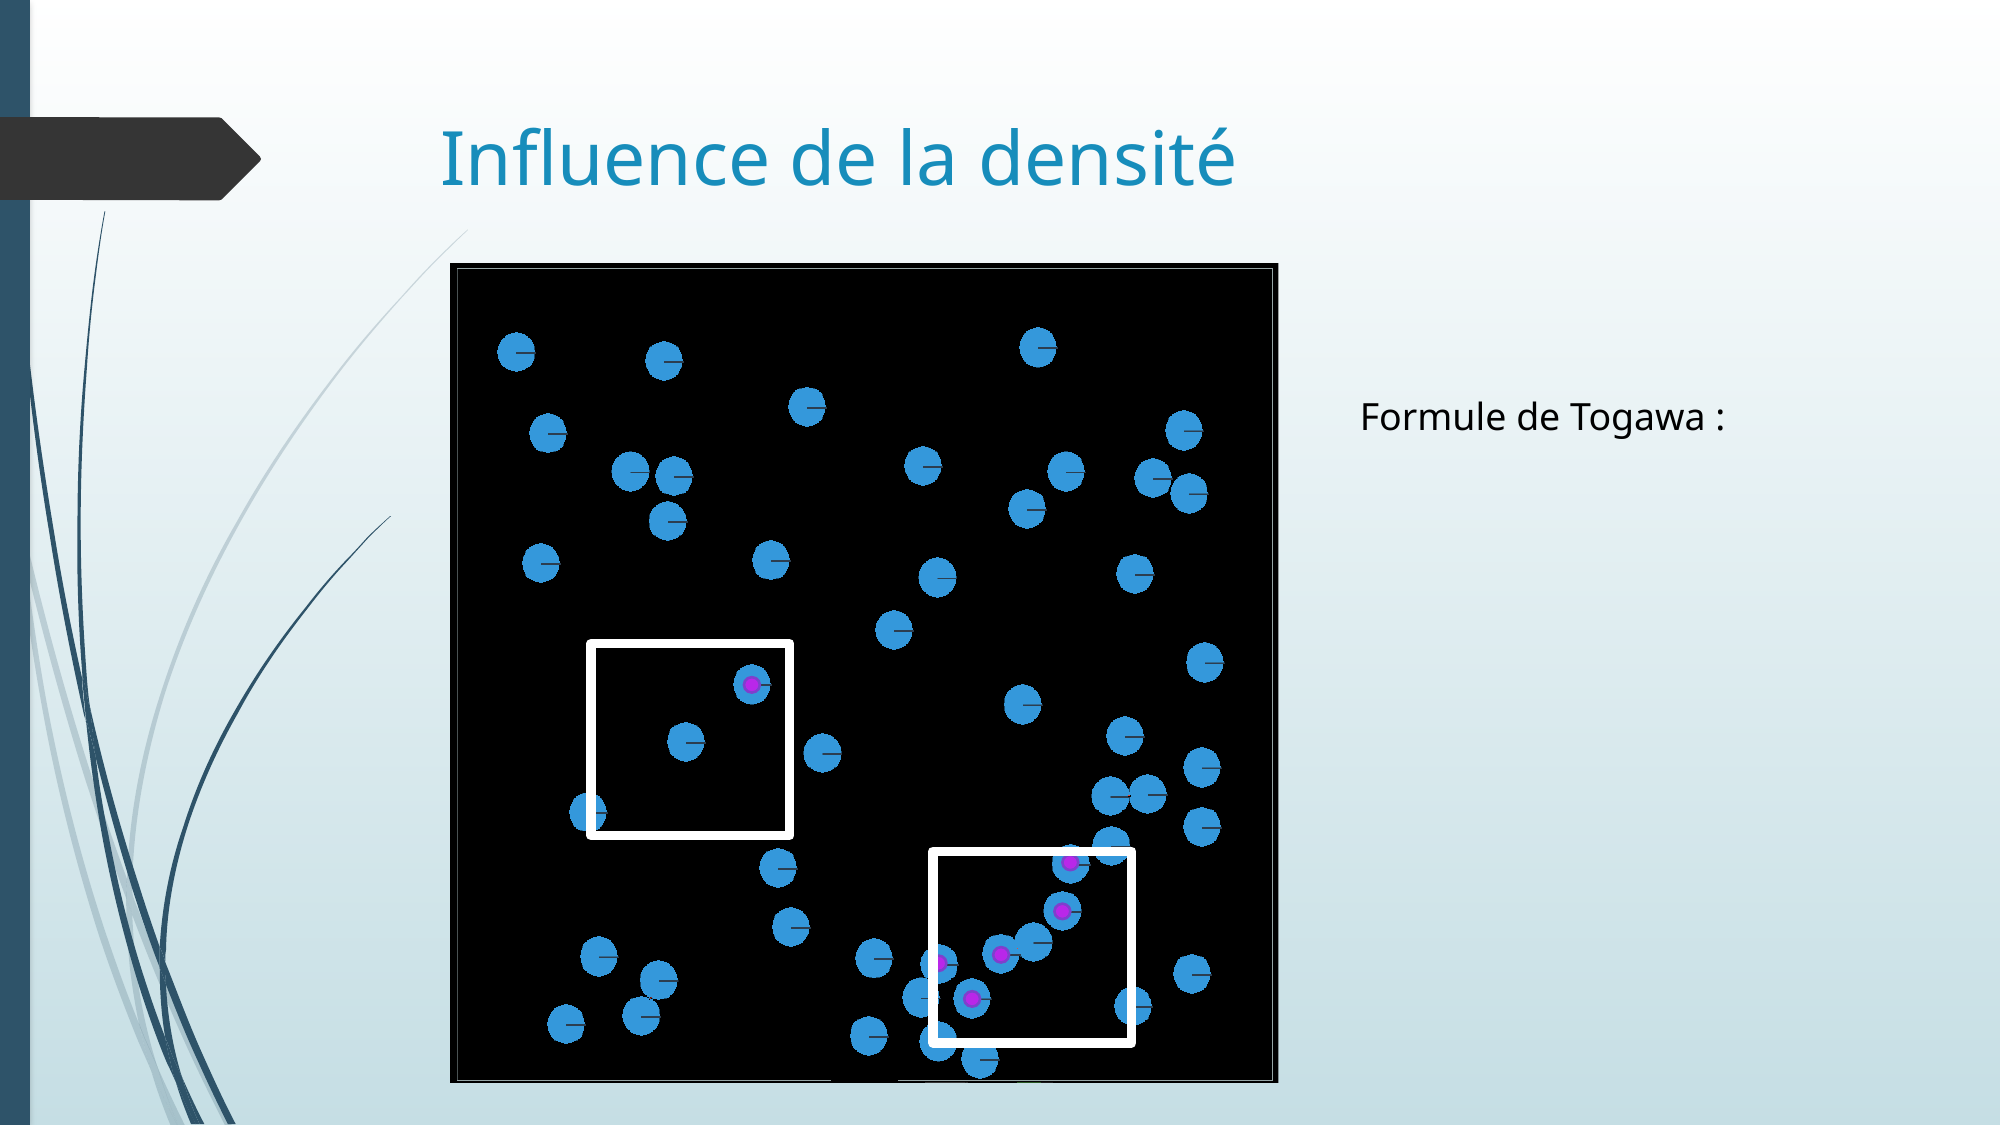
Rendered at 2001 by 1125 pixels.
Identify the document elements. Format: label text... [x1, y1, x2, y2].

title Influence de la densité [425, 102, 1888, 313]
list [449, 263, 1279, 1089]
